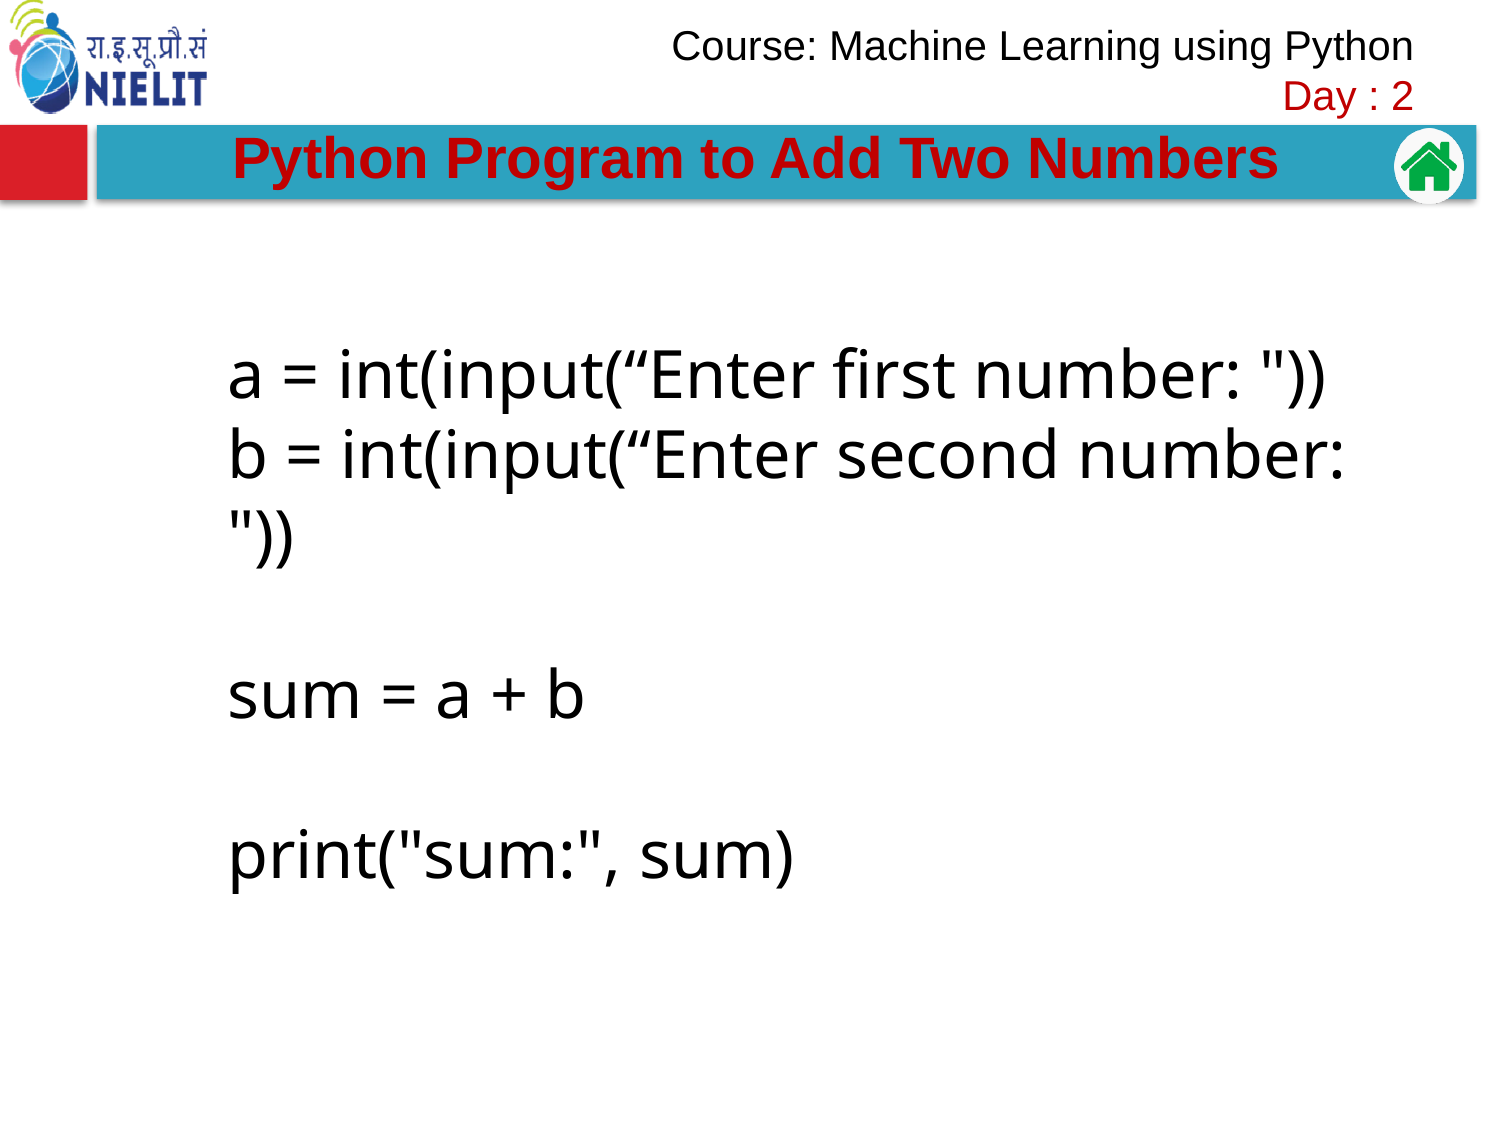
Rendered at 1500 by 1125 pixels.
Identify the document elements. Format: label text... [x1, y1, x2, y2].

picture [9, 0, 207, 114]
text_box a = int(input(“Enter first number: ")) b = int(input(“Enter second number: ")) sum = a + b print("sum:", sum) [137, 324, 1375, 980]
picture [1394, 128, 1464, 204]
text_box Python Program to Add Two Numbers [217, 112, 1296, 198]
